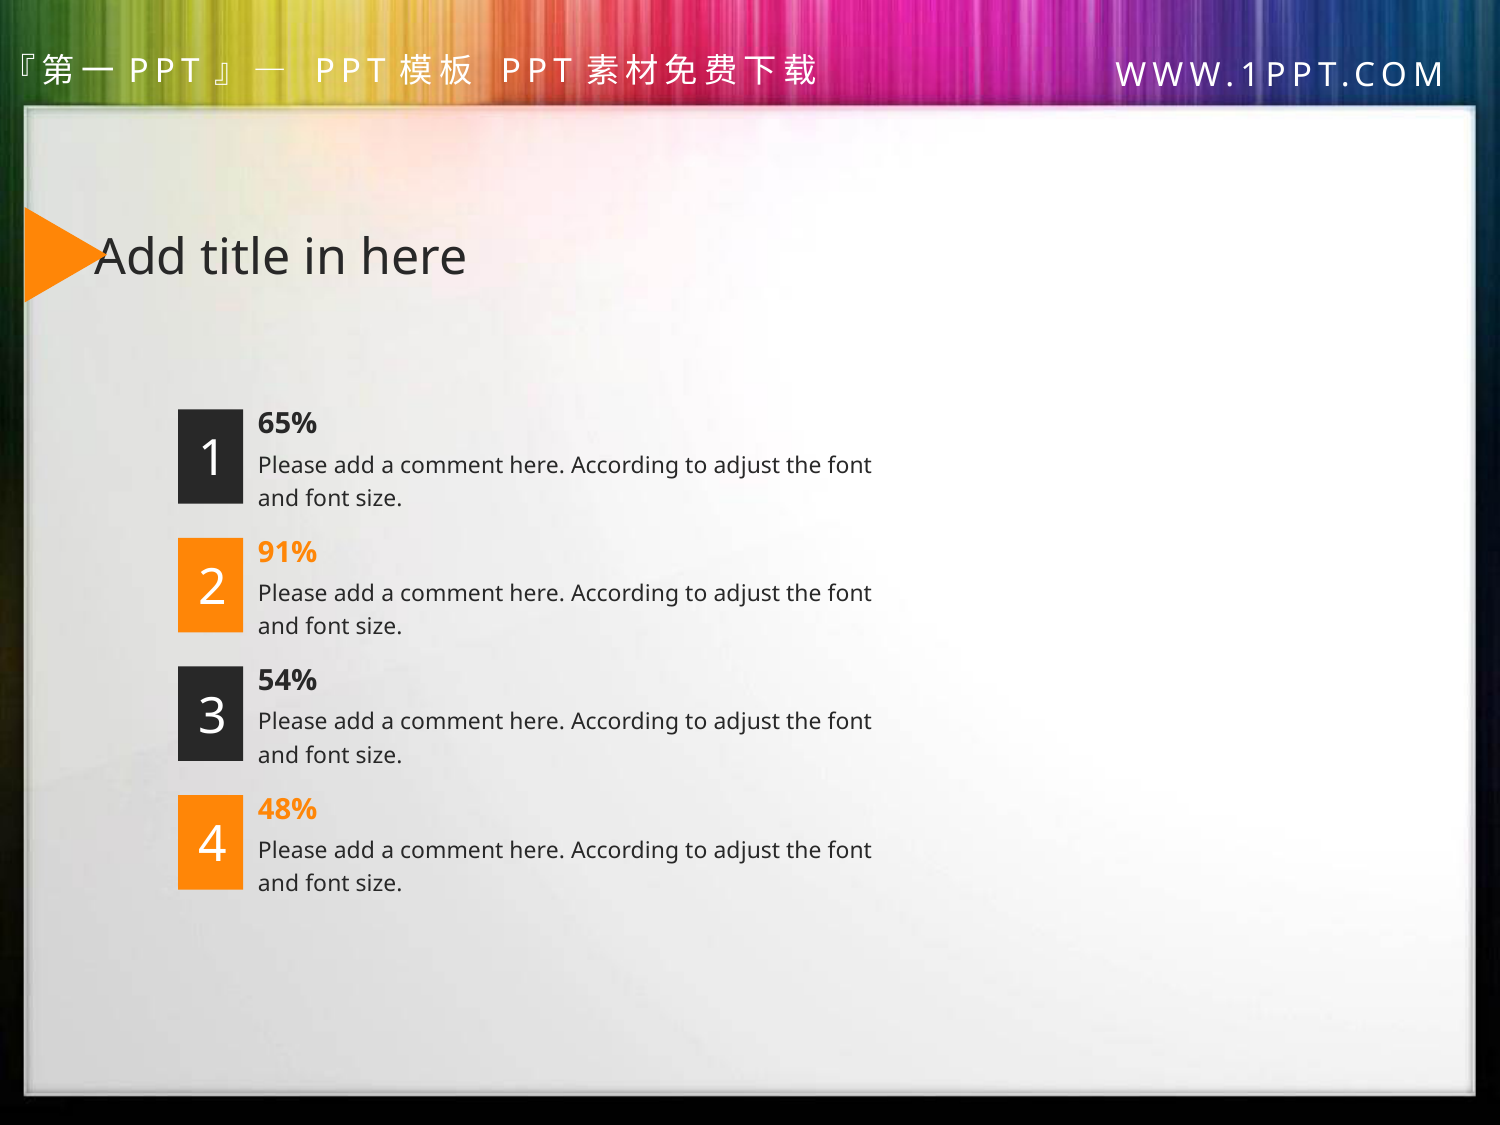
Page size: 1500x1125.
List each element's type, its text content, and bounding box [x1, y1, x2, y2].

text_box Add title in here [79, 216, 483, 292]
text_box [242, 653, 905, 777]
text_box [242, 525, 905, 648]
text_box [177, 794, 244, 890]
text_box [24, 207, 108, 303]
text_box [177, 537, 244, 633]
picture [0, 0, 1500, 1125]
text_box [242, 782, 905, 906]
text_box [177, 666, 244, 762]
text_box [242, 396, 905, 520]
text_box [177, 408, 244, 505]
